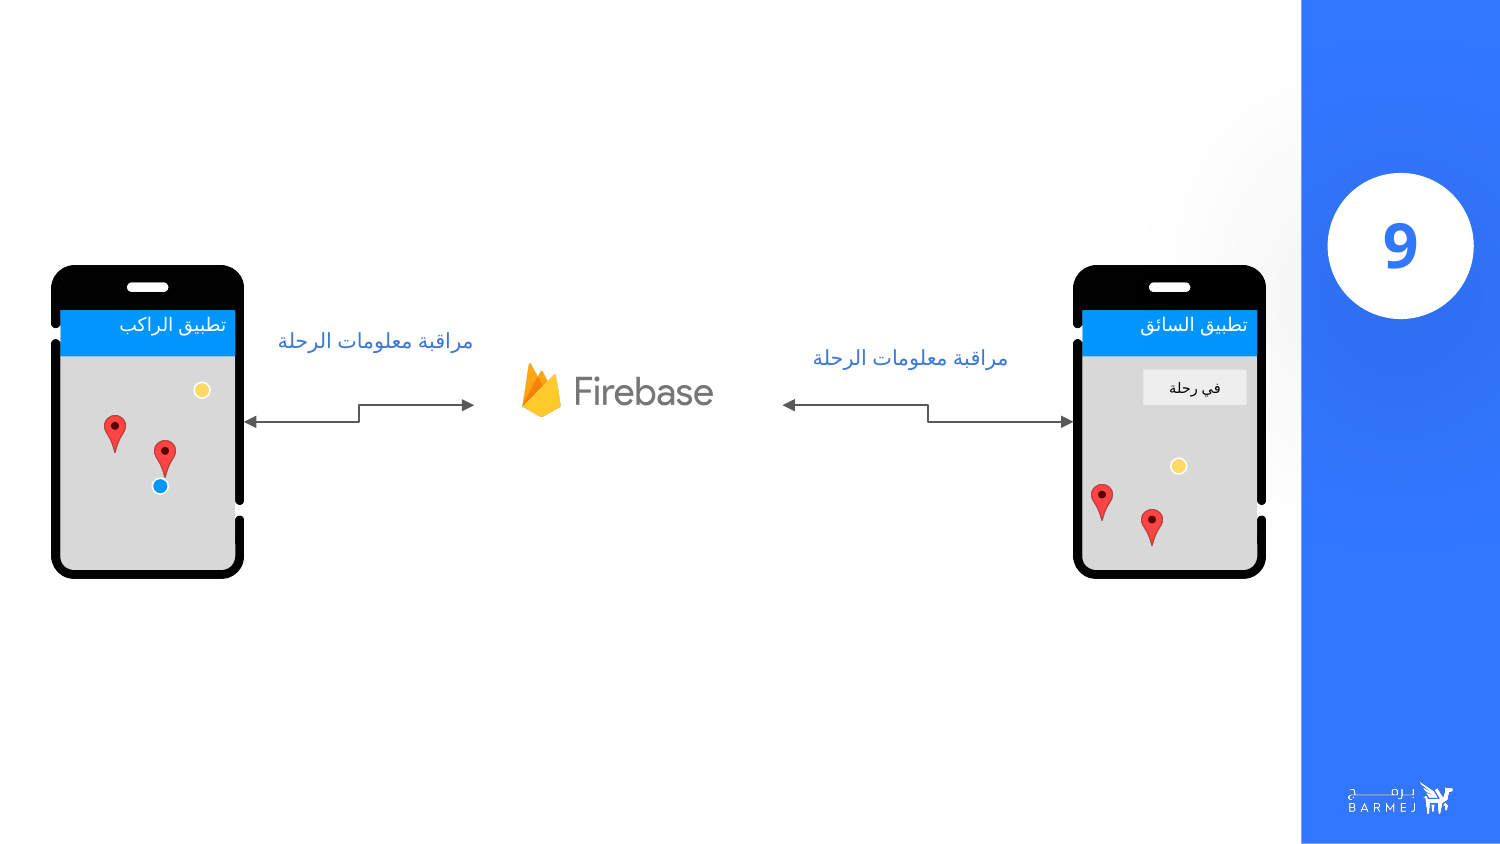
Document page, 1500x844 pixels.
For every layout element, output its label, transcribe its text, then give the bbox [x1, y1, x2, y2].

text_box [1063, 265, 1266, 579]
picture [1348, 781, 1453, 814]
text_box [248, 404, 475, 423]
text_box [41, 265, 245, 579]
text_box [782, 404, 1058, 423]
title 9 [1292, 190, 1500, 301]
text_box مراقبة معلومات الرحلة [773, 329, 1048, 391]
text_box مراقبة معلومات الرحلة [248, 312, 513, 374]
picture [493, 347, 741, 433]
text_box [1091, 483, 1163, 546]
